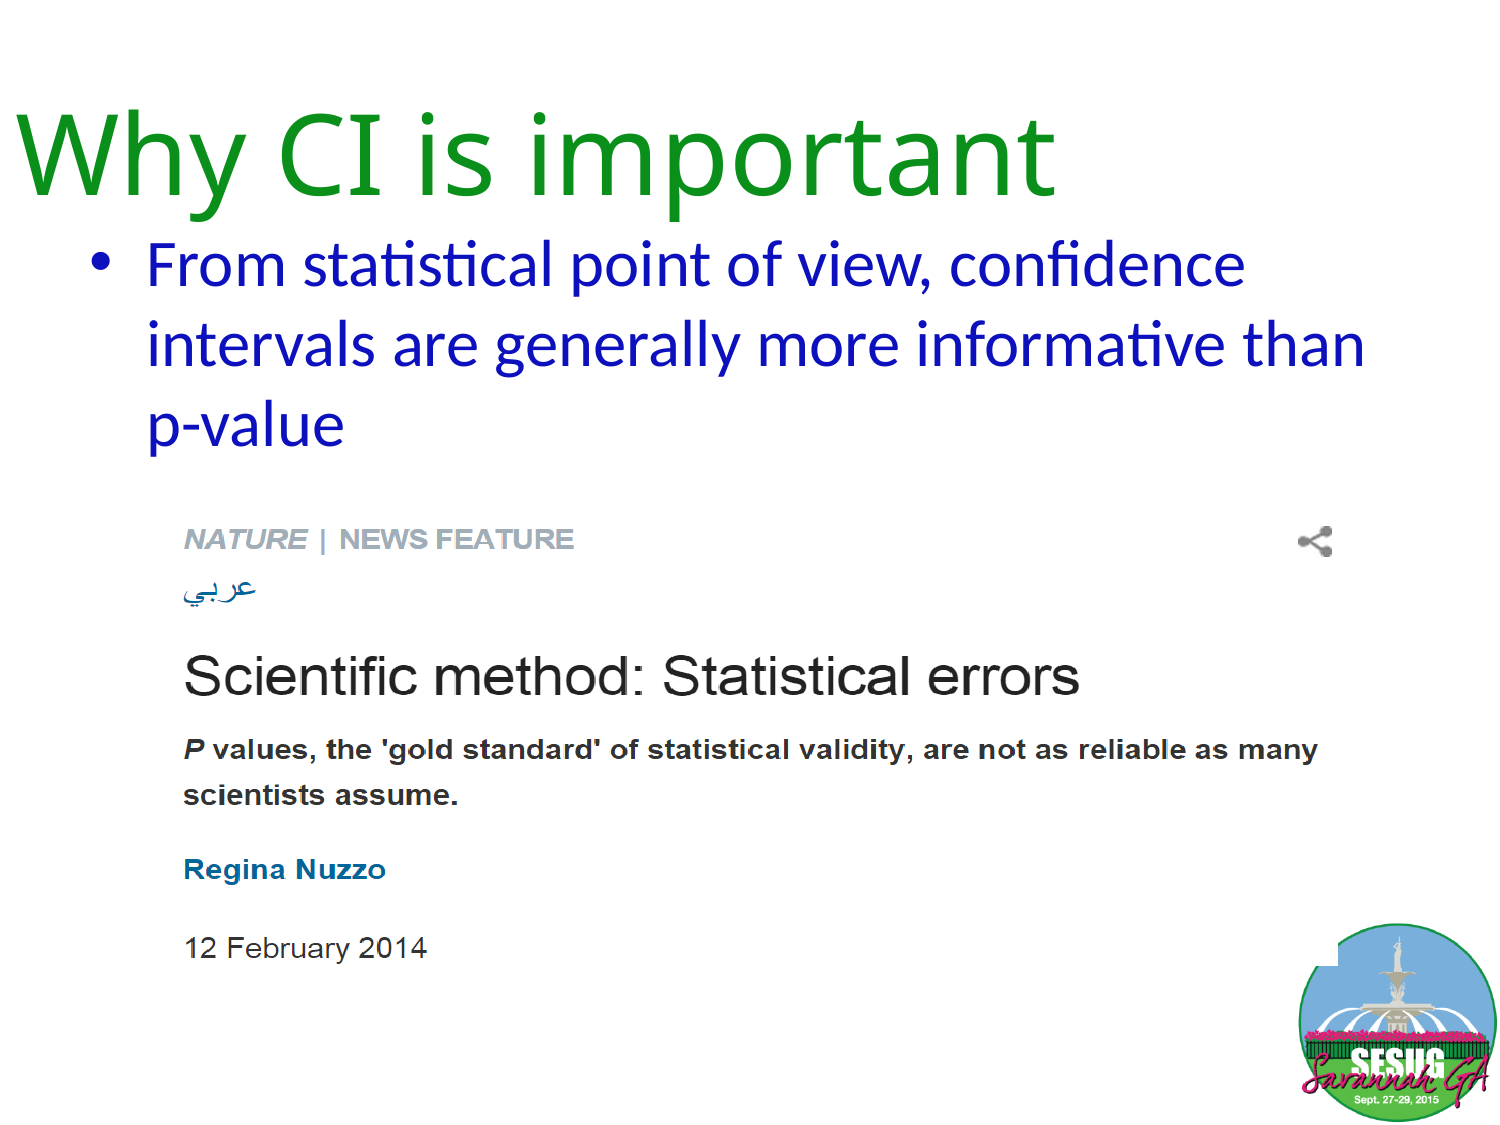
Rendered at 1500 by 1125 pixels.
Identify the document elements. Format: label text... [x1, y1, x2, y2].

picture [162, 512, 1338, 966]
picture [1296, 920, 1500, 1125]
title Why CI is important [0, 75, 1413, 225]
list From statistical point of view, confidence intervals are generally more informative than p-value [75, 212, 1425, 1005]
